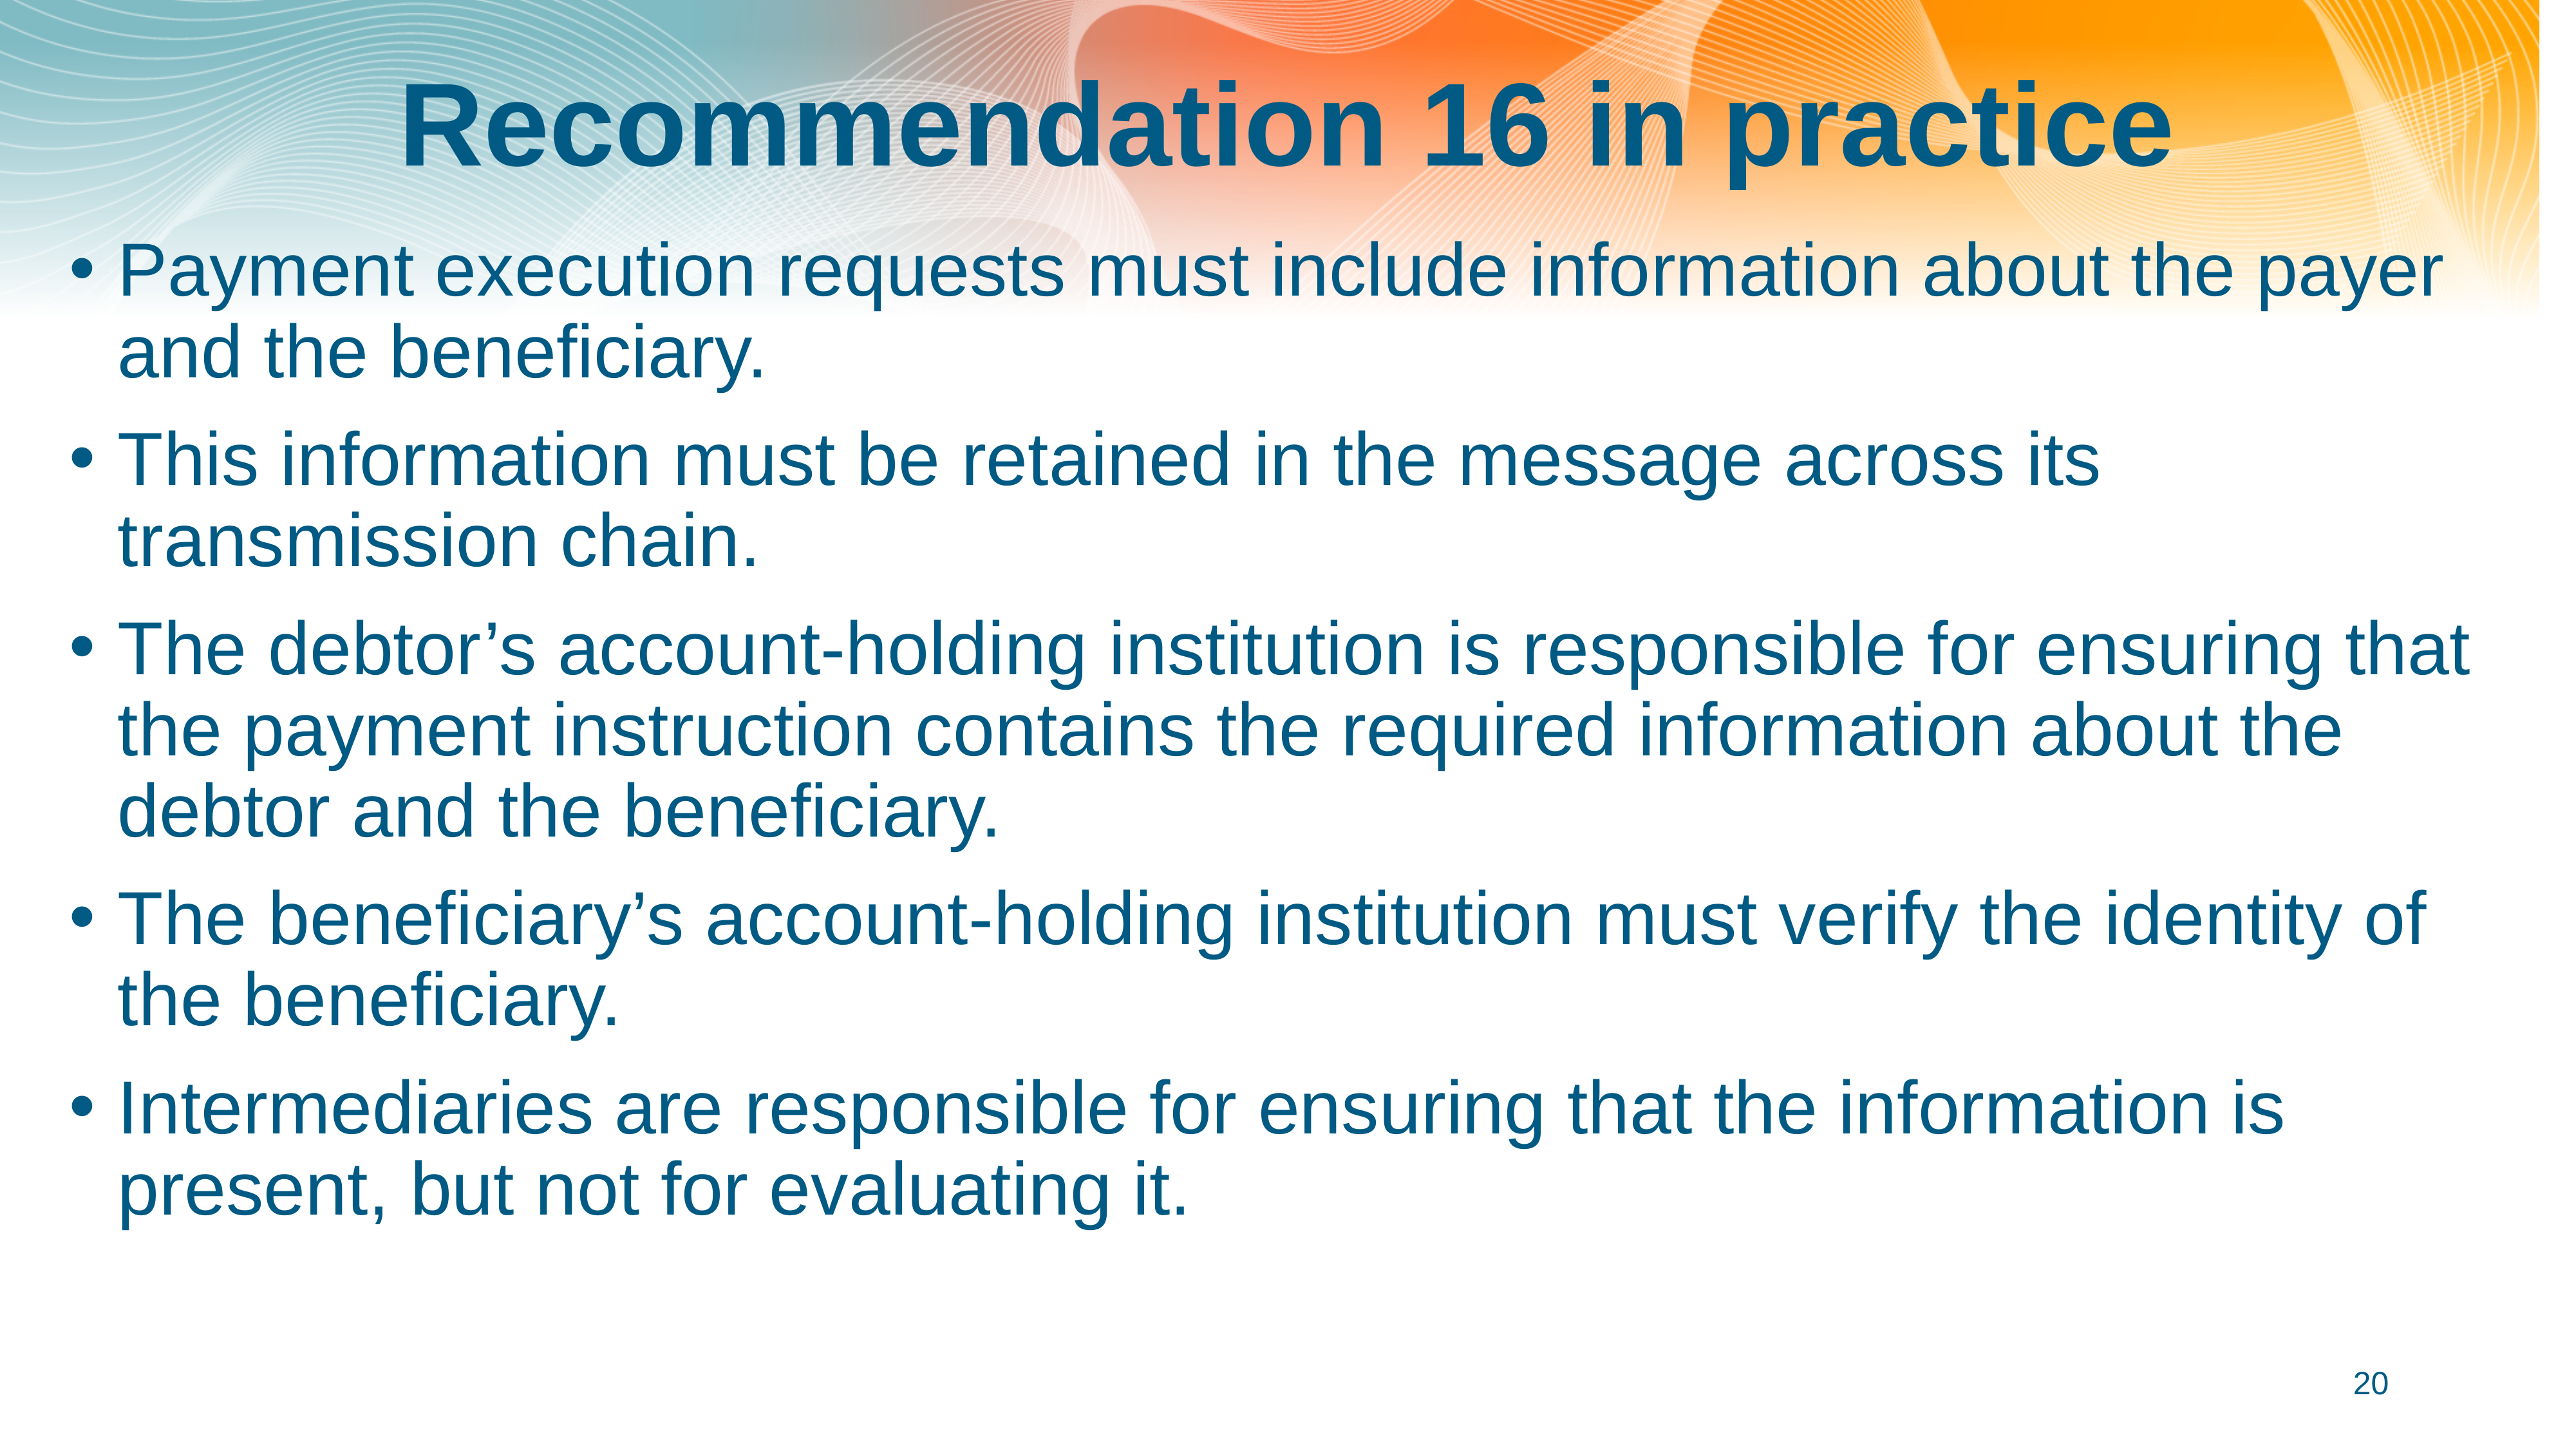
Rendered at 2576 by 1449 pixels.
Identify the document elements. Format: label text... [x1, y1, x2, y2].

picture [0, 0, 2540, 1417]
title Recommendation 16 in practice [60, 48, 2516, 207]
list Payment execution requests must include information about the payer and the beneficiary. This information must be retained in the message across its transmission chain. The debtor’s account-holding institution is responsible for ensuring that the payment instruction contains the required information about the debtor and the beneficiary. The beneficiary’s account-holding institution must verify the identity of the beneficiary. Intermediaries are responsible for ensuring that the information is present, but not for evaluating it. [60, 226, 2516, 1305]
slide_number 20 [1819, 1343, 2399, 1421]
